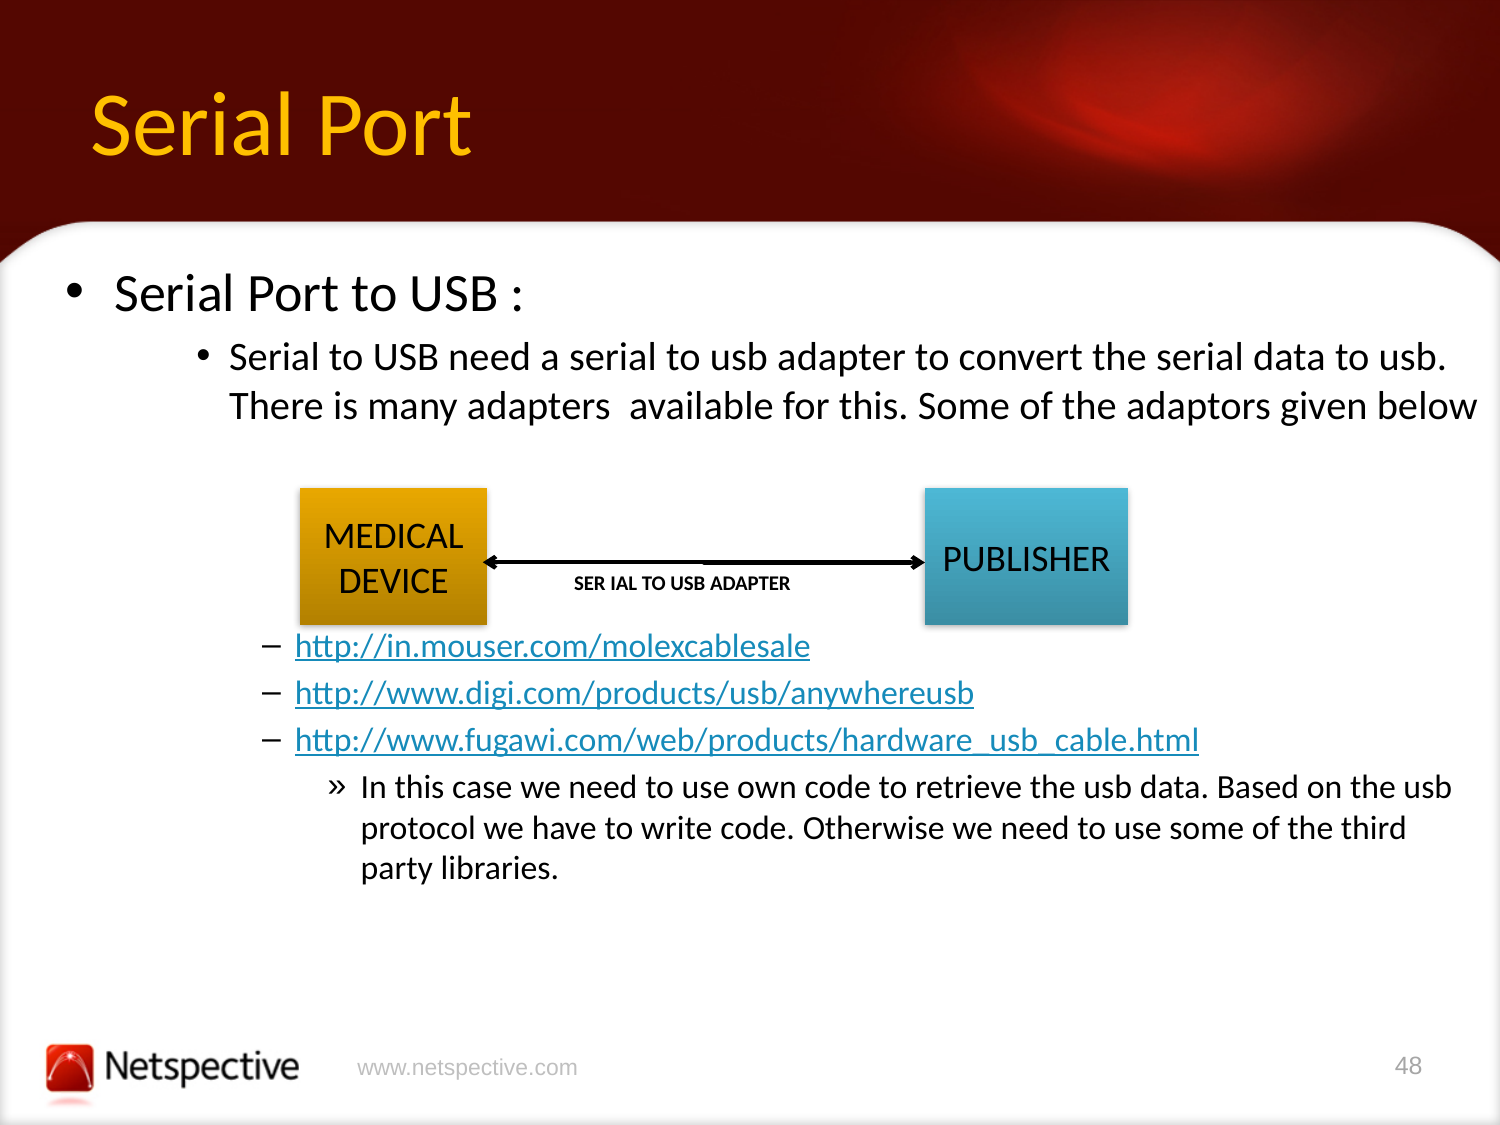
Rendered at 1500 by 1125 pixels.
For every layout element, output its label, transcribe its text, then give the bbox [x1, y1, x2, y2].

title Serial Port [75, 24, 1425, 213]
picture [0, 0, 1500, 1125]
text_box PUBLISHER [924, 487, 1129, 625]
text_box SER IAL TO USB ADAPTER [559, 572, 877, 603]
text_box MEDICAL DEVICE [300, 487, 488, 625]
list Serial Port to USB : Serial to USB need a serial to usb adapter to convert the serial data to usb. There is many adapters available for this. Some of the adaptors given below http://in.mouser.com/molexcablesale http://www.digi.com/products/usb/anywhereusb http://www.fugawi.com/web/products/hardware_usb_cable.html In this case we need to use own code to retrieve the usb data. Based on the usb protocol we have to write code. Otherwise we need to use some of the third party libraries. [50, 249, 1500, 993]
